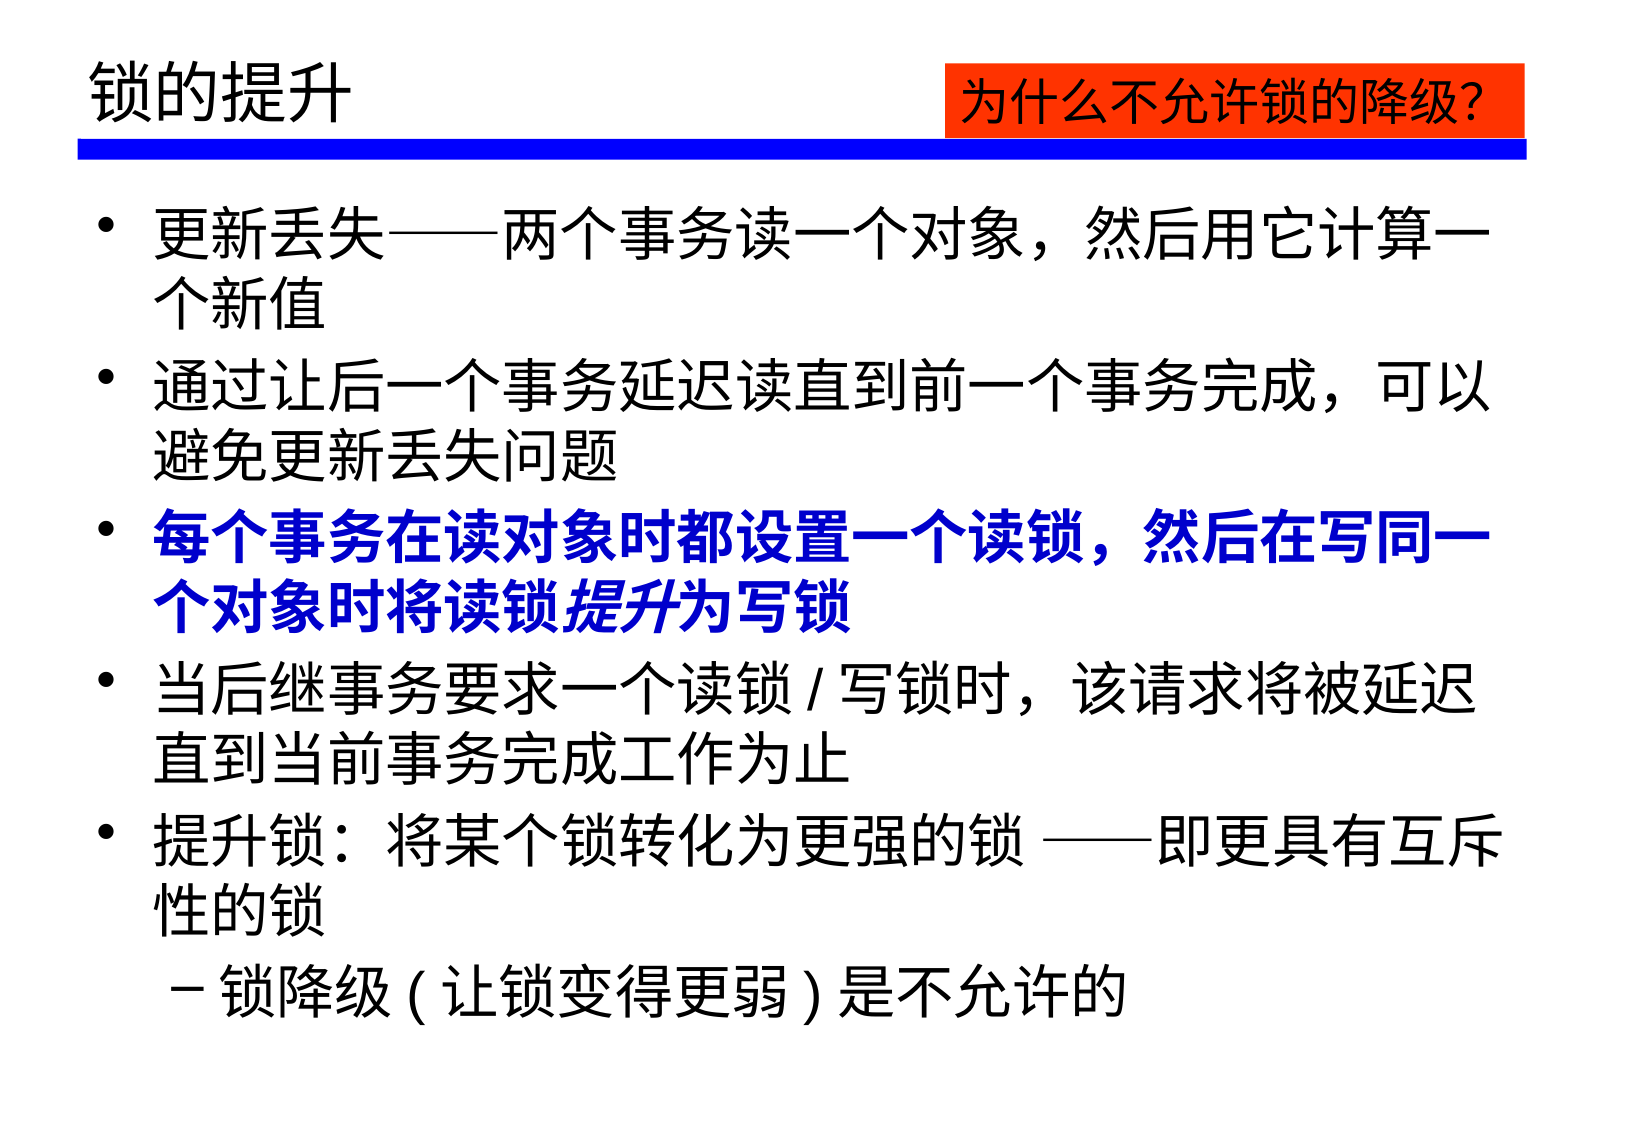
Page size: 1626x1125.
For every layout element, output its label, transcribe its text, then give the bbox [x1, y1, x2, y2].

title 锁的提升 [72, 19, 1531, 140]
text_box 为什么不允许锁的降级？ [945, 63, 1525, 139]
list 更新丢失——两个事务读一个对象，然后用它计算一个新值 通过让后一个事务延迟读直到前一个事务完成，可以避免更新丢失问题 每个事务在读对象时都设置一个读锁，然后在写同一个对象时将读锁提升为写锁 当后继事务要求一个读锁/写锁时，该请求将被延迟直到当前事务完成工作为止 提升锁：将某个锁转化为更强的锁 ——即更具有互斥性的锁 锁降级(让锁变得更弱)是不允许的 [81, 189, 1535, 1079]
